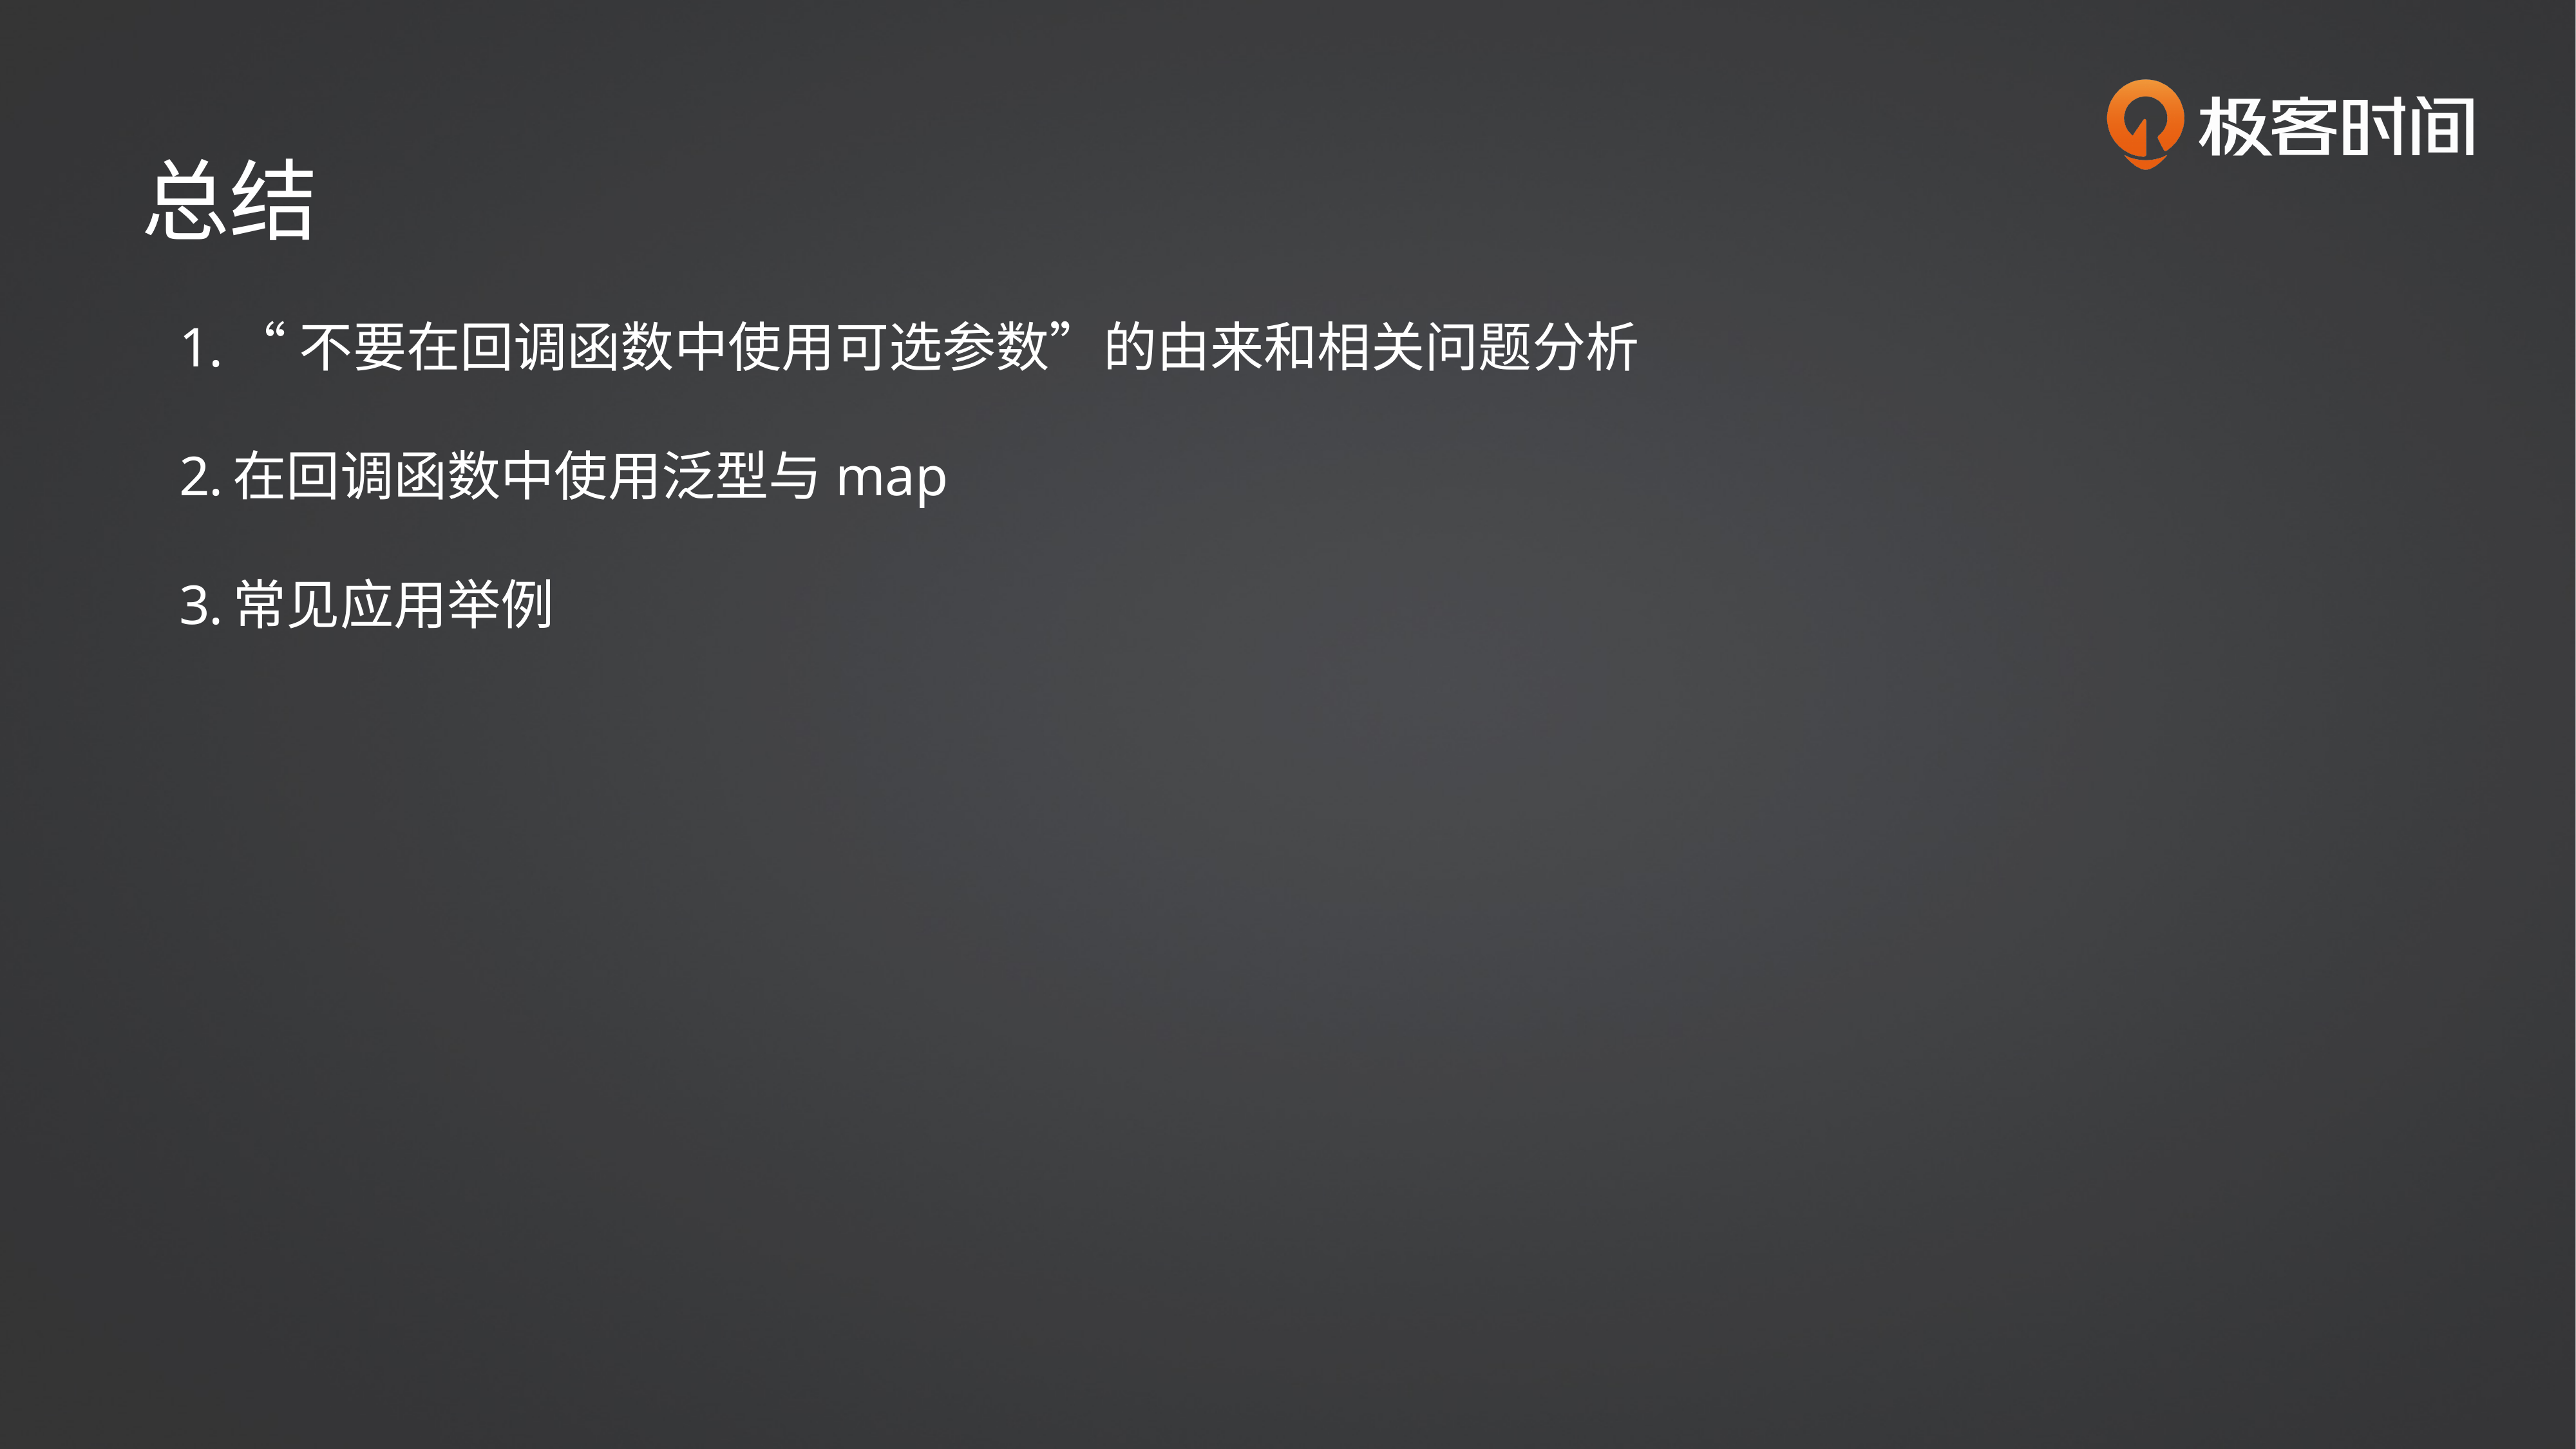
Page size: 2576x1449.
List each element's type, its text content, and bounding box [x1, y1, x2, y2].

text_box 总结 [135, 139, 1571, 257]
picture [0, 0, 2576, 1449]
text_box “不要在回调函数中使用可选参数”的由来和相关问题分析 在回调函数中使用泛型与map 常见应用举例 [179, 313, 1967, 636]
